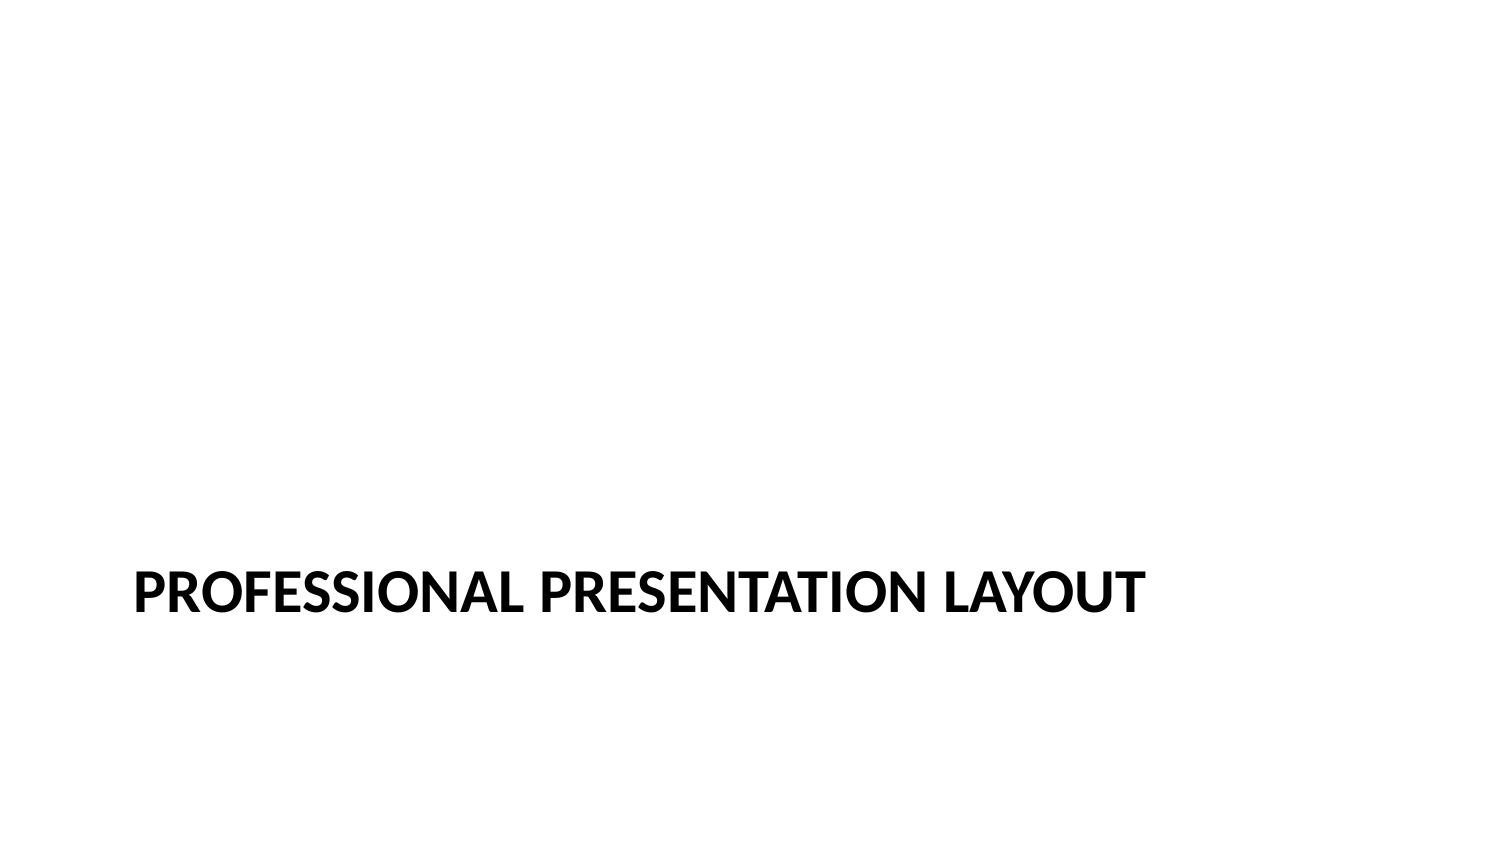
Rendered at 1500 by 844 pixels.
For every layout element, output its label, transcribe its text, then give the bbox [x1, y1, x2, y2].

title Professional Presentation Layout [118, 542, 1394, 710]
